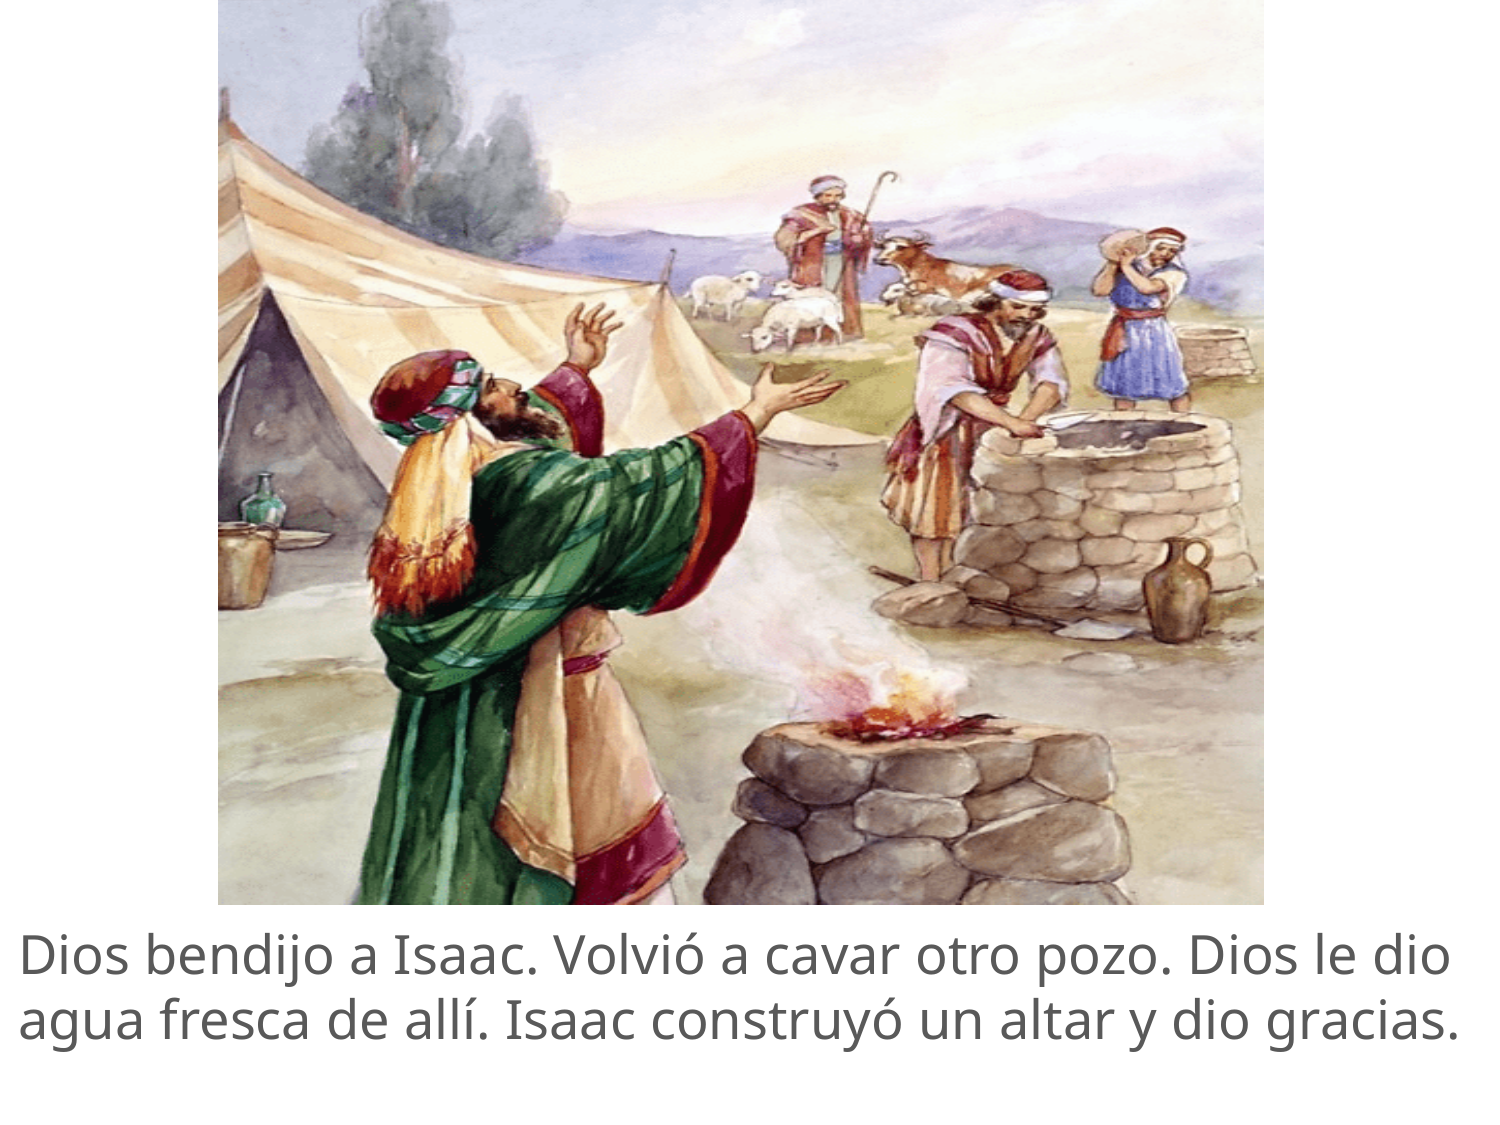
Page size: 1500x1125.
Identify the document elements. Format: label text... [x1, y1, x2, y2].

text_box Dios bendijo a Isaac. Volvió a cavar otro pozo. Dios le dio agua fresca de allí. Isaac construyó un altar y dio gracias. [3, 912, 1489, 1058]
picture [218, 0, 1264, 906]
